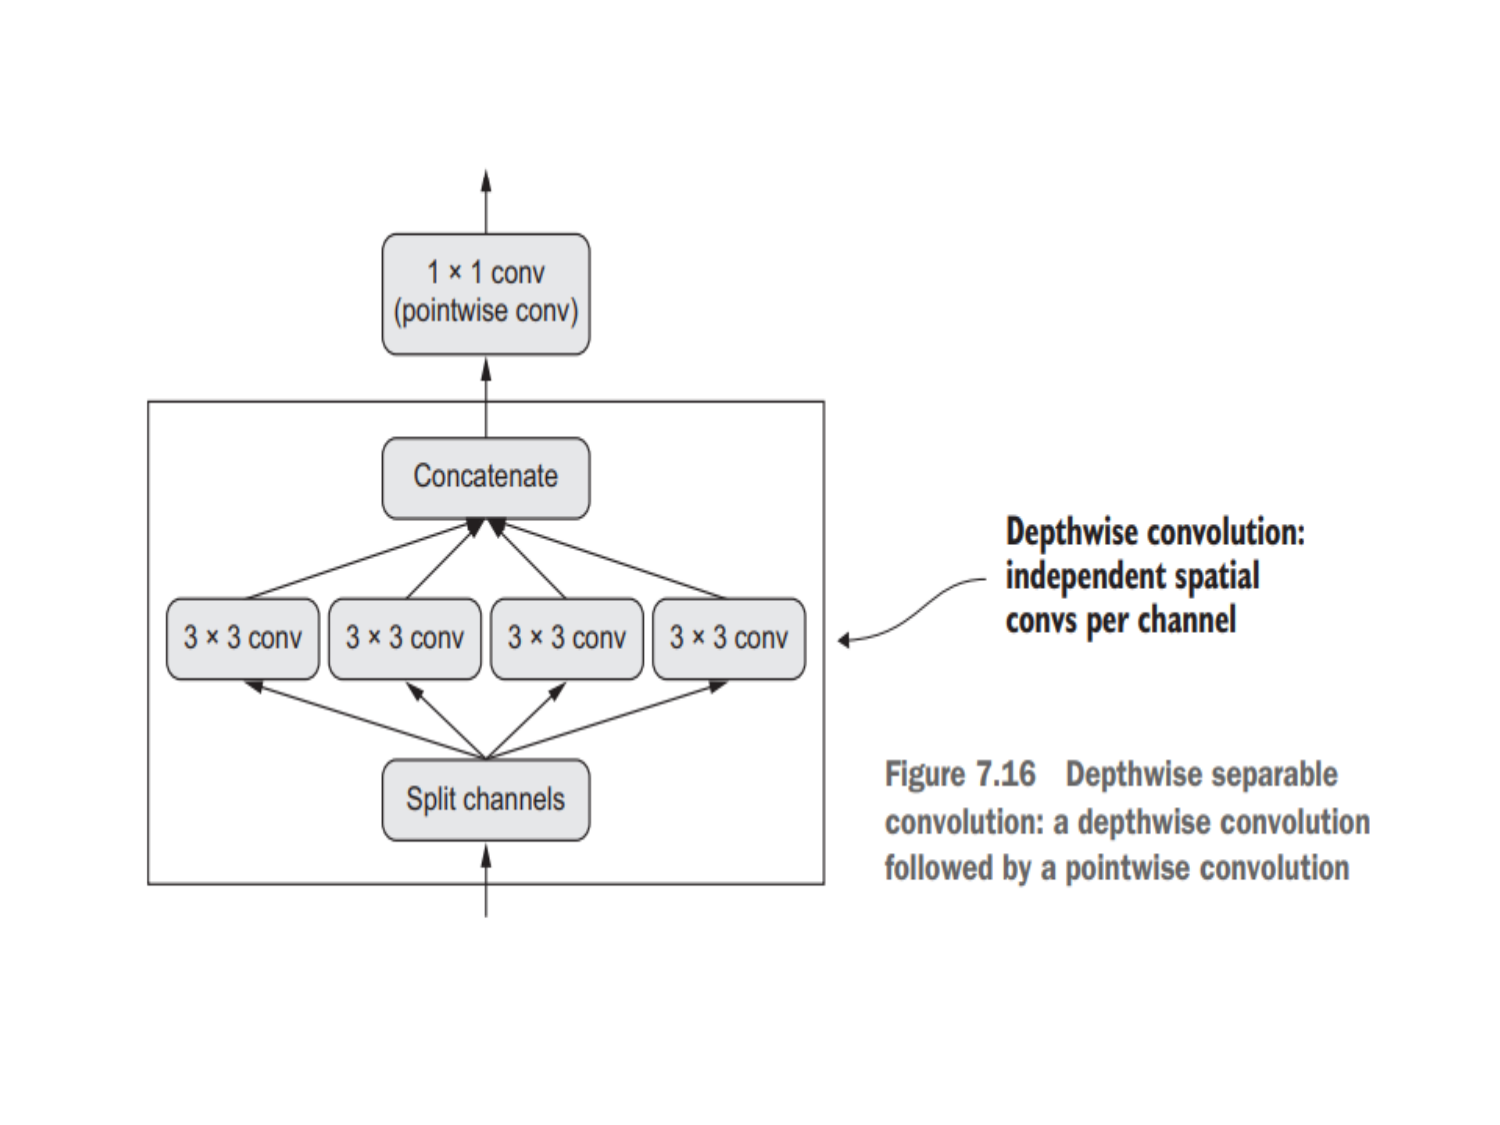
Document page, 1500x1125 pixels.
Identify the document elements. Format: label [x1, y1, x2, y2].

picture [98, 124, 1401, 938]
